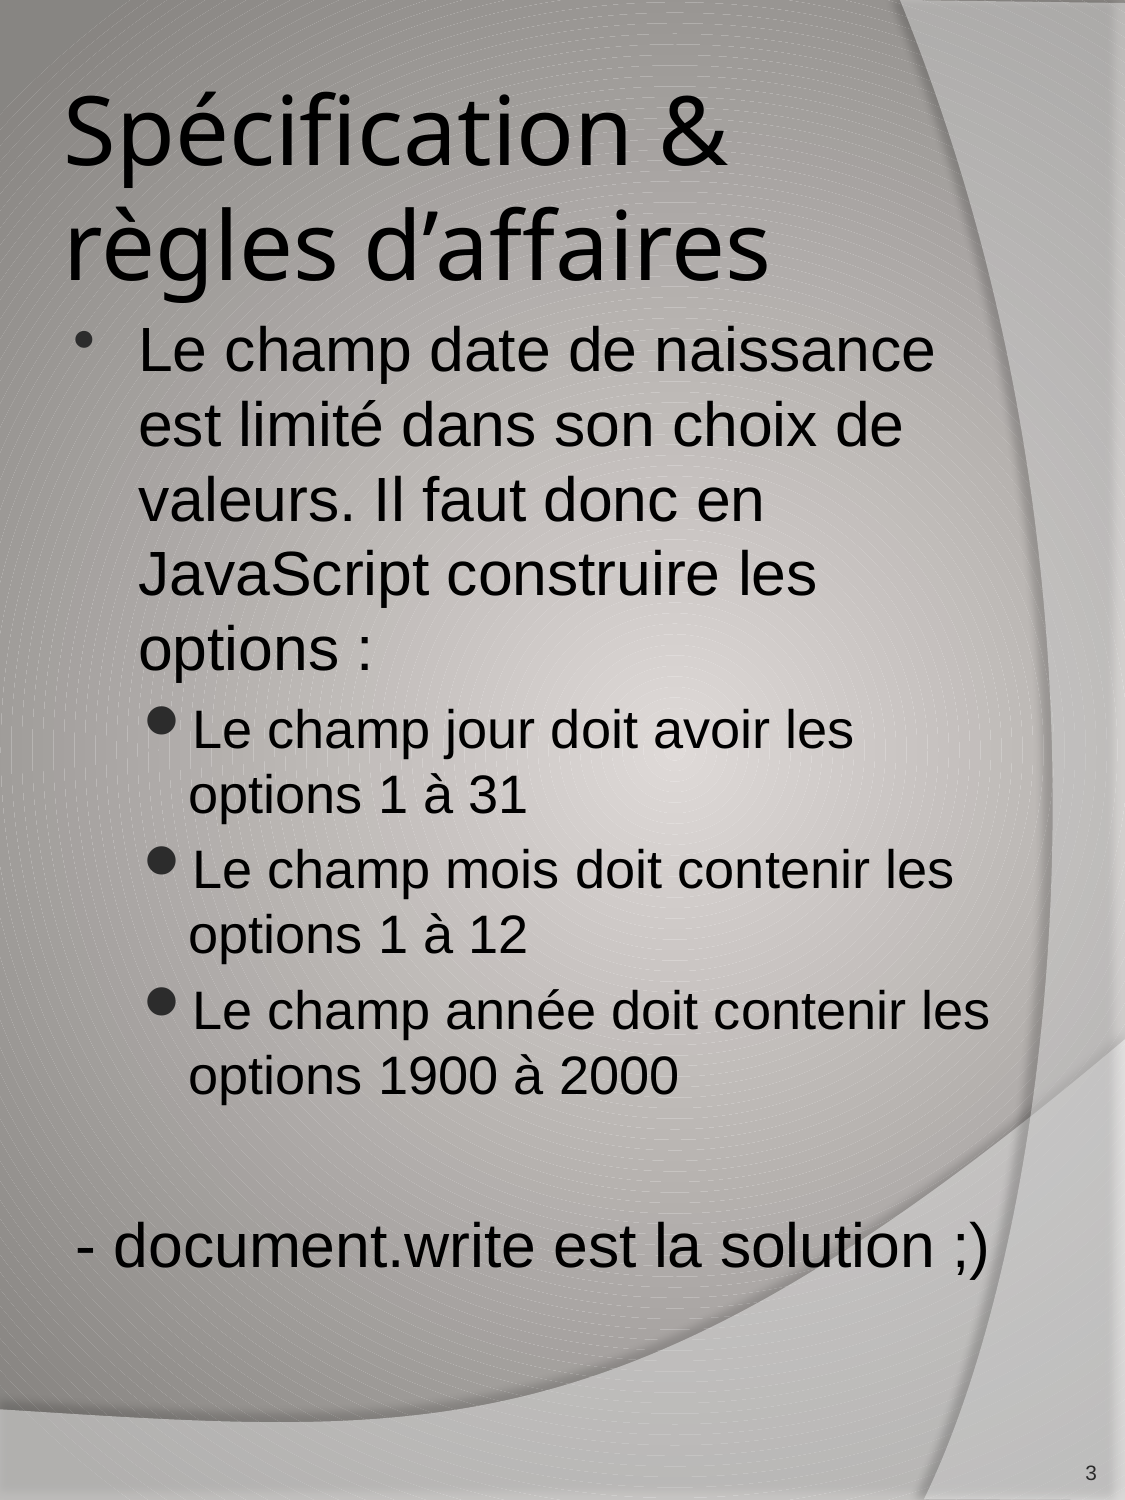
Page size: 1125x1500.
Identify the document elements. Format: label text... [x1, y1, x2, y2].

list Le champ date de naissance est limité dans son choix de valeurs. Il faut donc en JavaScript construire les options : Le champ jour doit avoir les options 1 à 31 Le champ mois doit contenir les options 1 à 12 Le champ année doit contenir les options 1900 à 2000 - document.write est la solution ;) [54, 300, 1027, 1435]
title Spécification & règles d’affaires [56, 59, 976, 300]
slide_number 3 [1003, 1404, 1097, 1485]
